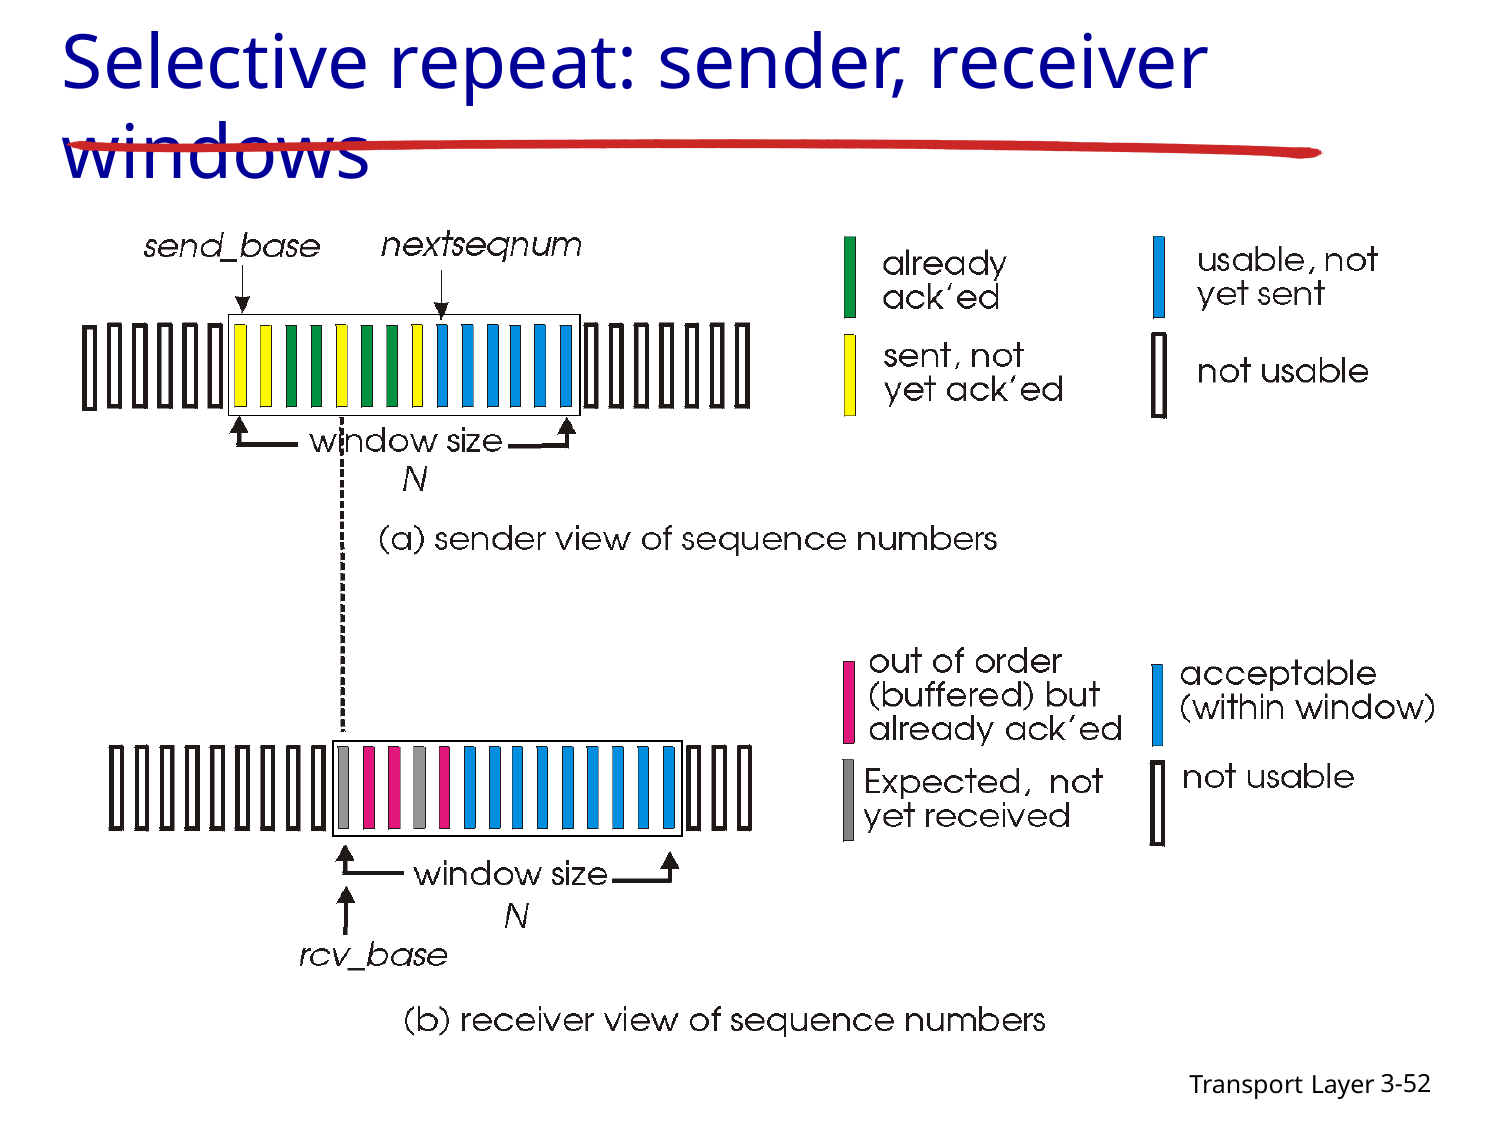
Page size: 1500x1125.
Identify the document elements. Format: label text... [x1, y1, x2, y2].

title Selective repeat: sender, receiver windows [46, 29, 1439, 178]
slide_number 3-52 [1365, 1060, 1477, 1106]
footer Transport Layer [914, 1057, 1390, 1105]
picture [61, 134, 1337, 164]
picture [82, 230, 1435, 1038]
